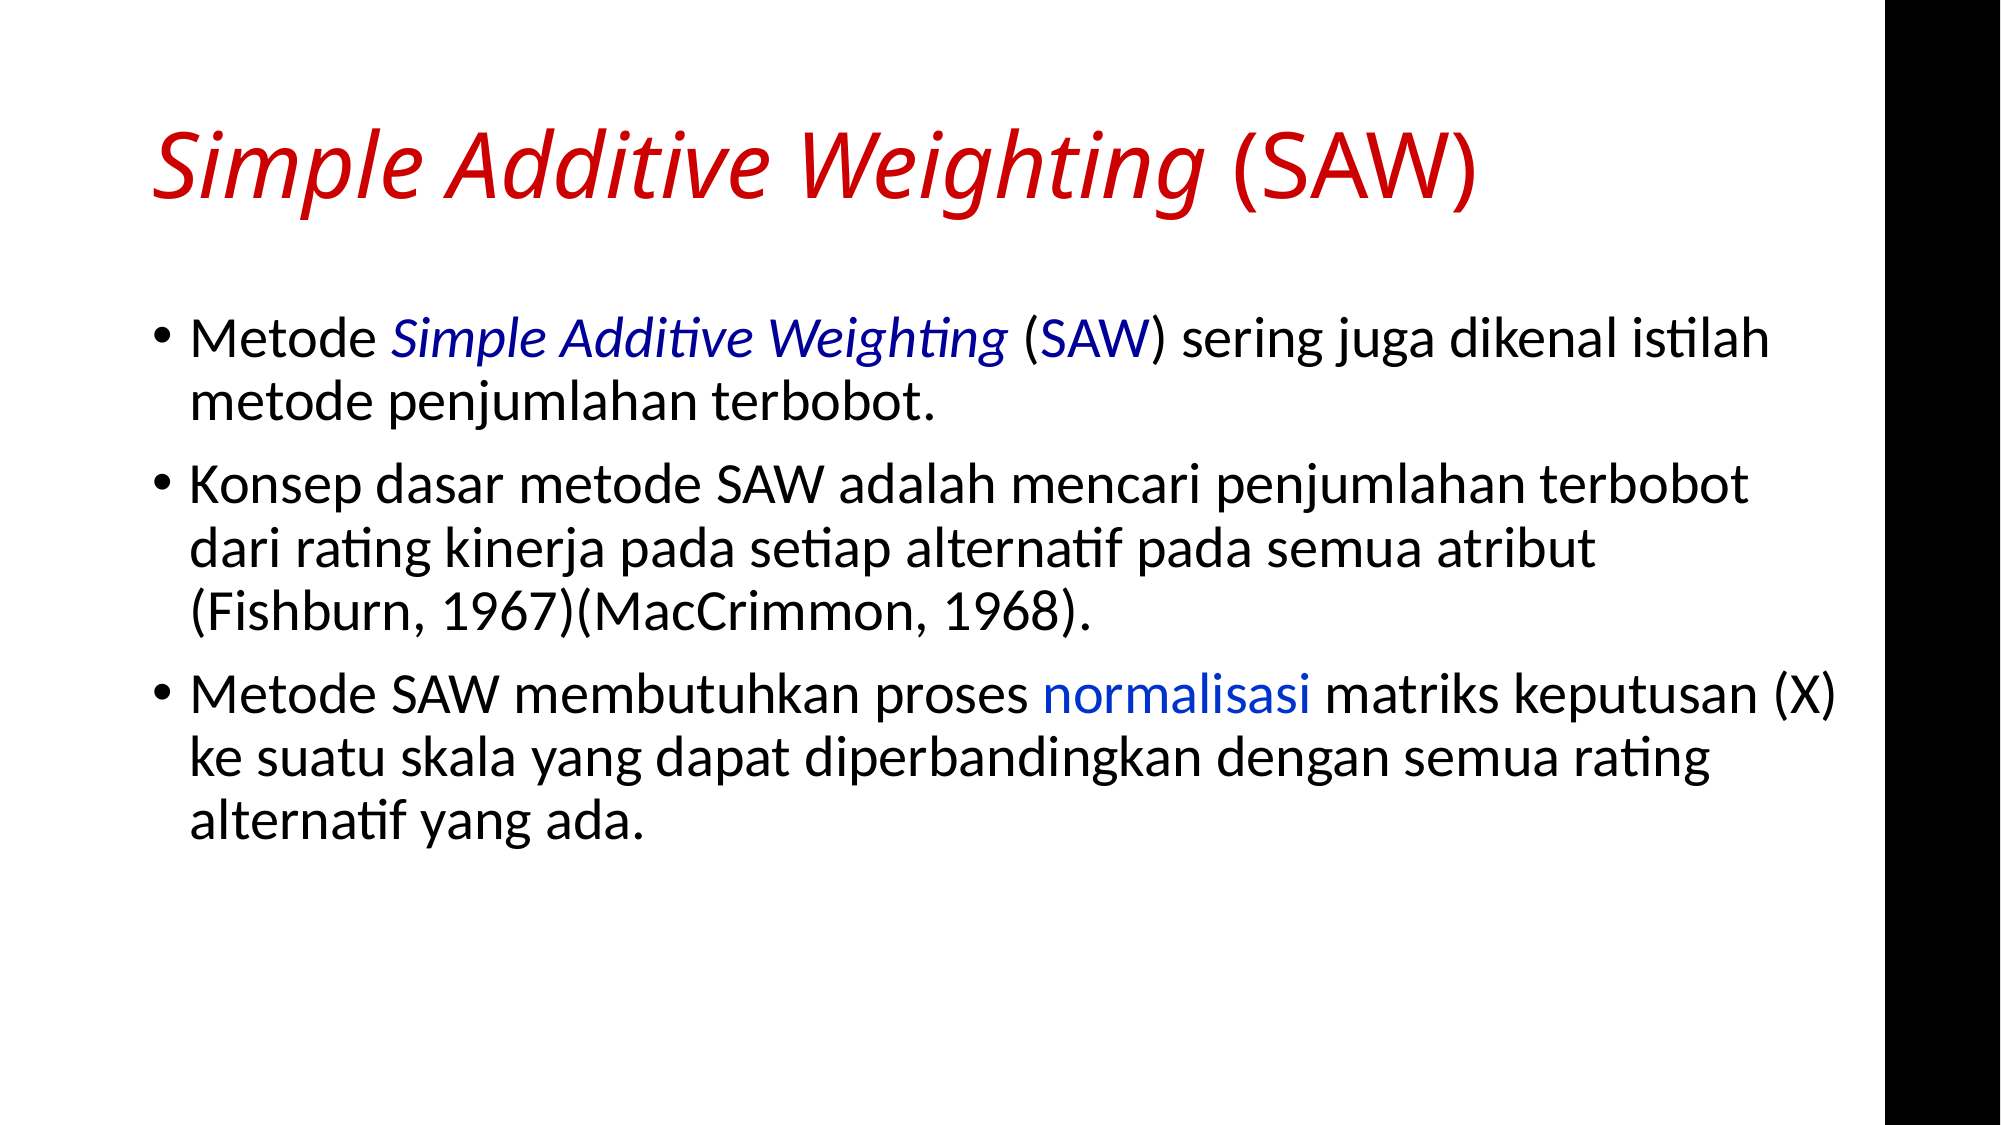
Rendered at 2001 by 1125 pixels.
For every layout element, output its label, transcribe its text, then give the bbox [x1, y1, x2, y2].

title Simple Additive Weighting (SAW) [137, 59, 1863, 278]
list Metode Simple Additive Weighting (SAW) sering juga dikenal istilah metode penjumlahan terbobot. Konsep dasar metode SAW adalah mencari penjumlahan terbobot dari rating kinerja pada setiap alternatif pada semua atribut (Fishburn, 1967)(MacCrimmon, 1968). Metode SAW membutuhkan proses normalisasi matriks keputusan (X) ke suatu skala yang dapat diperbandingkan dengan semua rating alternatif yang ada. [137, 299, 1863, 1014]
